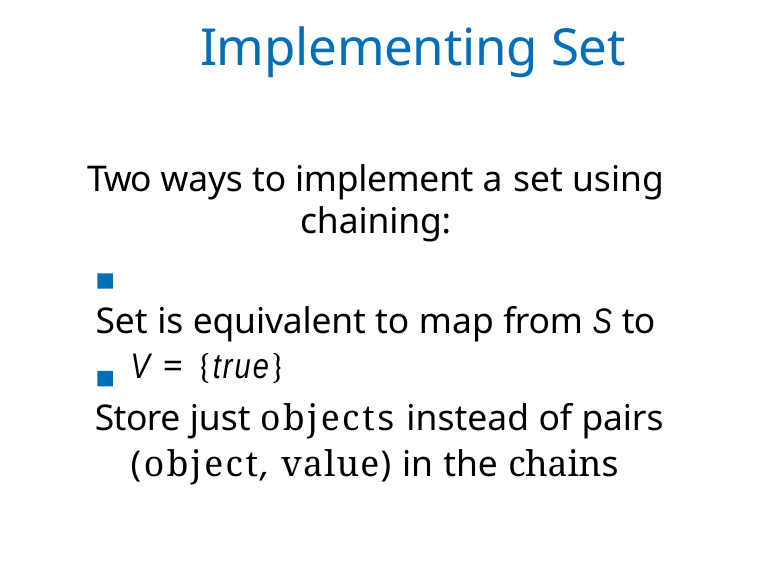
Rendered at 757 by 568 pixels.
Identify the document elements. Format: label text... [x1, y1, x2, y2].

text_box Two ways to implement a set using chaining: Set is equivalent to map from S to V = {true} Store just objects instead of pairs (object, value) in the chains [56, 153, 695, 484]
title Implementing Set [29, 12, 728, 110]
